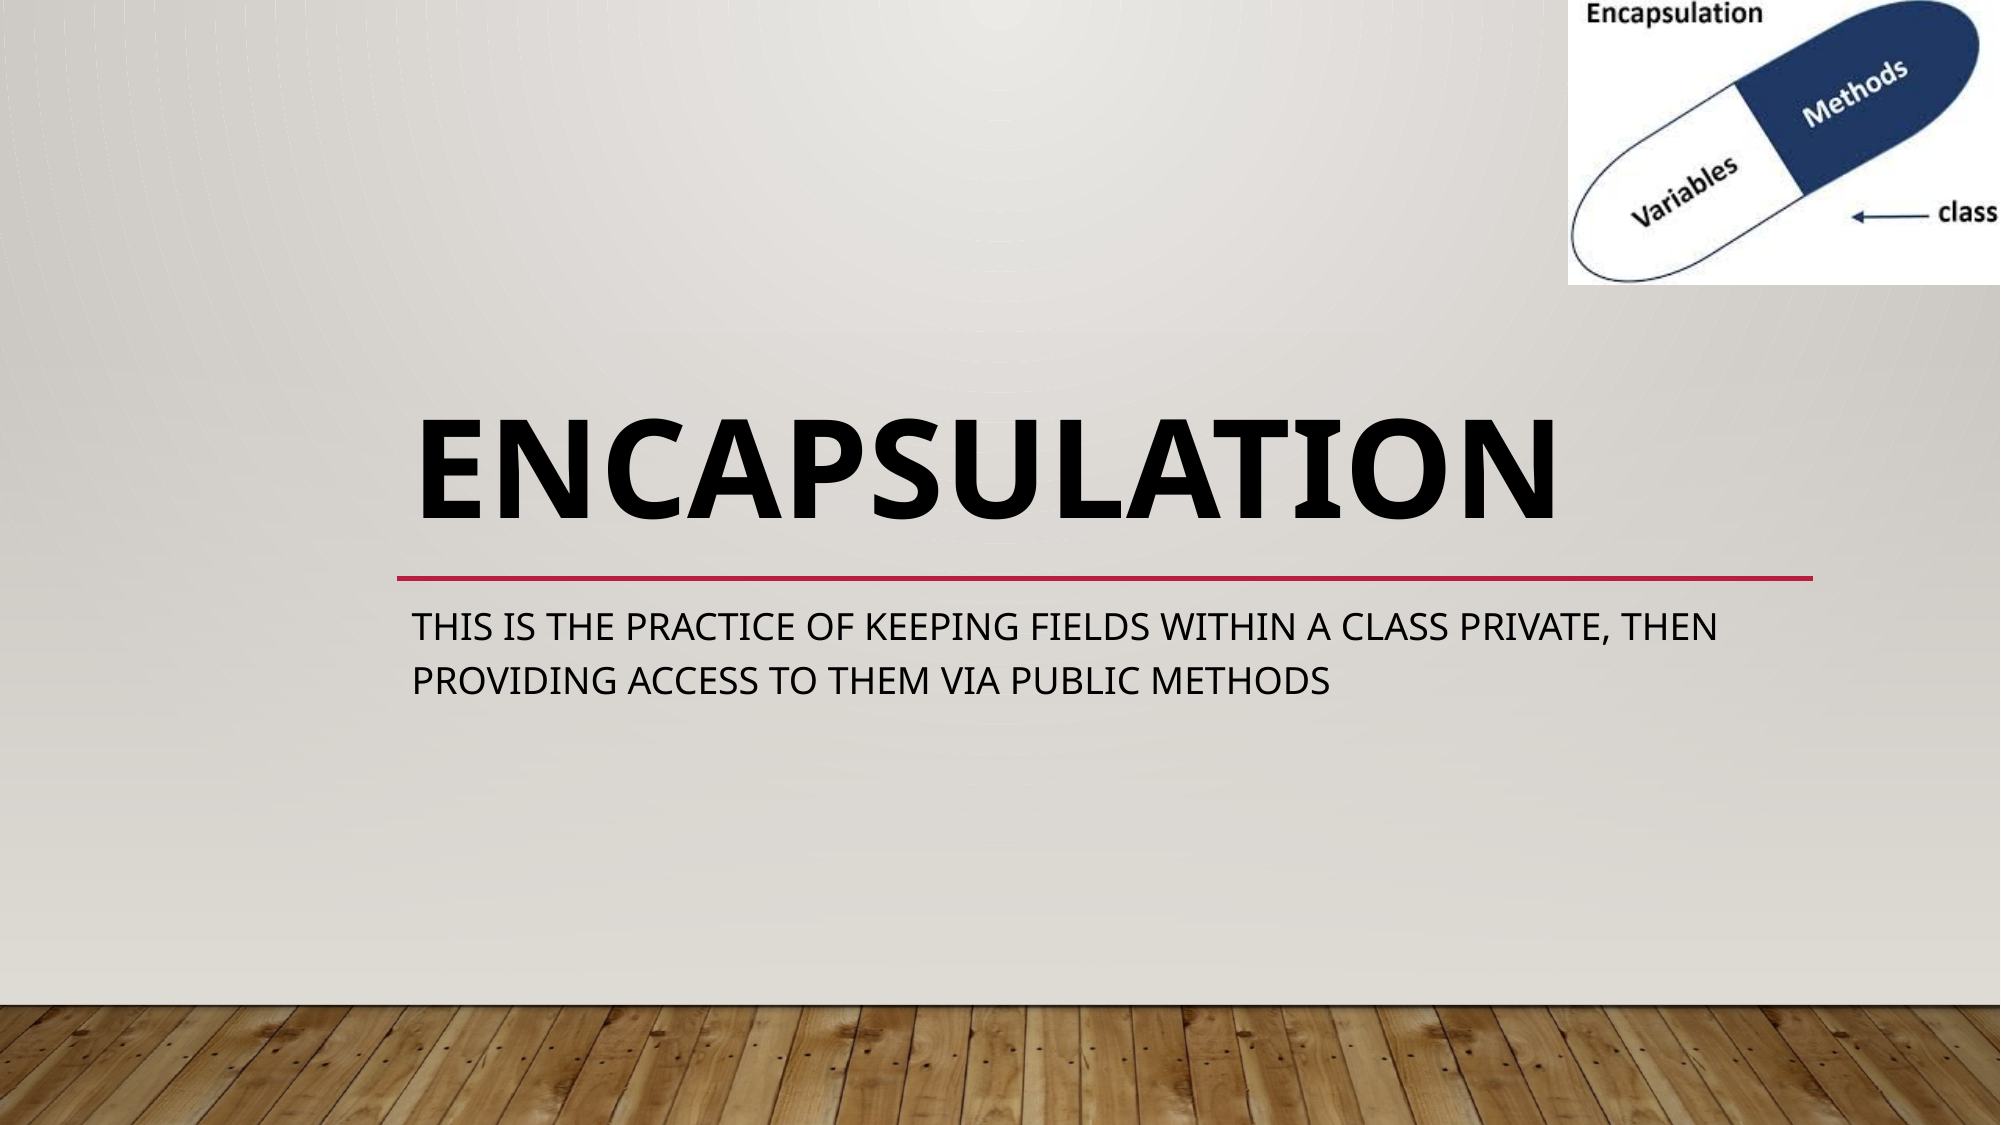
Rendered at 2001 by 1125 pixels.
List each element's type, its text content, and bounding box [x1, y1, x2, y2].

subtitle This is the practice of keeping fields within a class private, then providing access to them via public methods [396, 579, 1814, 740]
picture [0, 1005, 2000, 1125]
title Encapsulation [396, 131, 1814, 549]
picture [1568, 0, 2000, 285]
